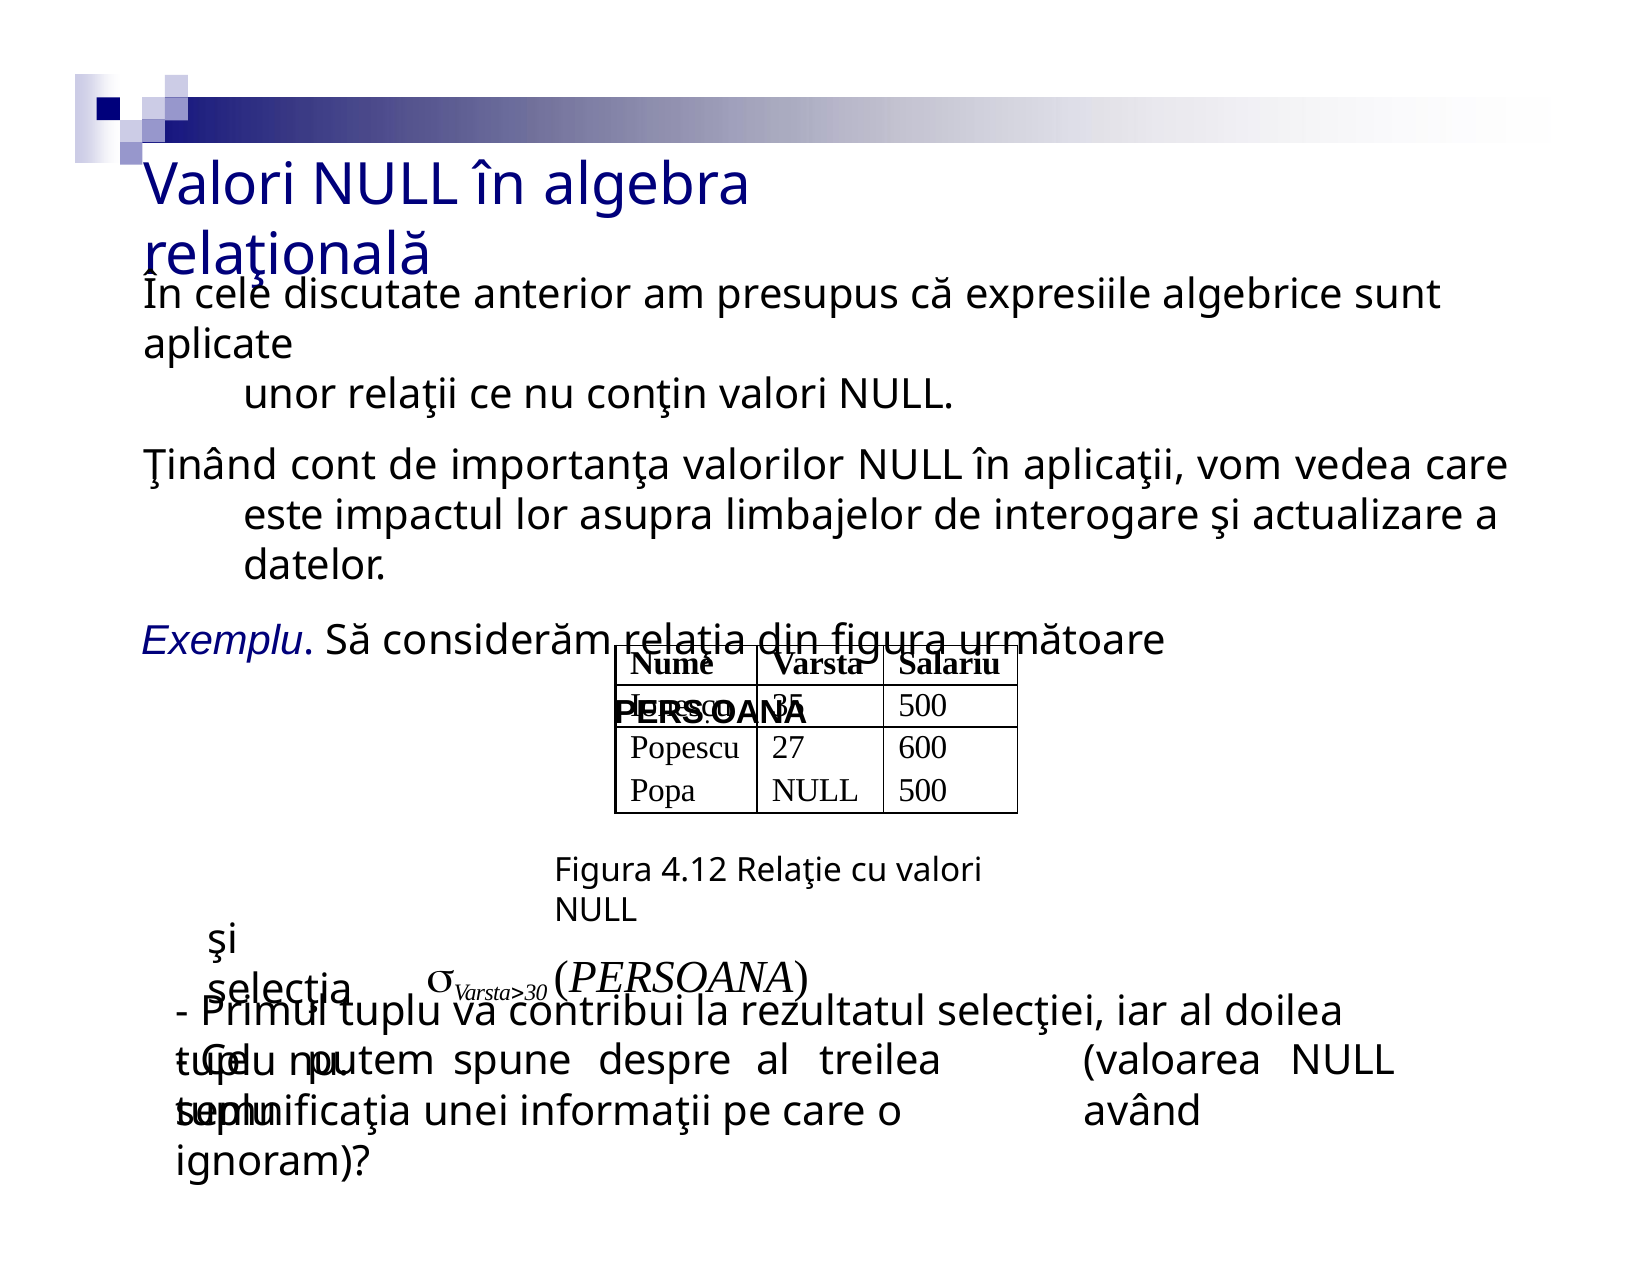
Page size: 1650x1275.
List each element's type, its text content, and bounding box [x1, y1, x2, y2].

text_box - Primul tuplu va contribui la rezultatul selecţiei, iar al doilea tuplu nu. [173, 981, 1437, 1084]
picture [165, 97, 1551, 143]
table_cell 35 [758, 686, 883, 726]
text_box Figura 4.12 Relaţie cu valori NULL Varsta30 (PERSOANA) [420, 832, 1066, 981]
table_cell Popescu [617, 728, 756, 770]
text_box şi selecţia [205, 910, 392, 981]
table_header Nume [617, 646, 756, 684]
table_cell 600 [884, 728, 1017, 770]
table_header Salariu [884, 646, 1017, 684]
text_box (valoarea NULL având [1081, 1031, 1541, 1134]
table_cell Popa [617, 770, 756, 812]
title Valori NULL în algebra relaţională [141, 144, 1015, 264]
table_cell 500 [884, 686, 1017, 726]
table_cell Ionescu [617, 686, 756, 726]
picture [75, 74, 120, 163]
text_box semnificaţia unei informaţii pe care o ignoram)? [173, 1081, 1050, 1184]
table_cell NULL [758, 770, 883, 812]
table_cell 27 [758, 728, 883, 770]
table_header Varsta [758, 646, 883, 684]
table_cell 500 [884, 770, 1017, 812]
text_box În cele discutate anterior am presupus că expresiile algebrice sunt aplicate unor relaţii ce nu conţin valori NULL. Ţinând cont de importanţa valorilor NULL în aplicaţii, vom vedea care este impactul lor asupra limbajelor de interogare şi actualizare a datelor. Exemplu. Să considerăm relaţia din figura următoare PERS.OANA [141, 264, 1529, 731]
text_box - Ce putem spune despre al treilea tuplu [173, 1031, 1056, 1134]
